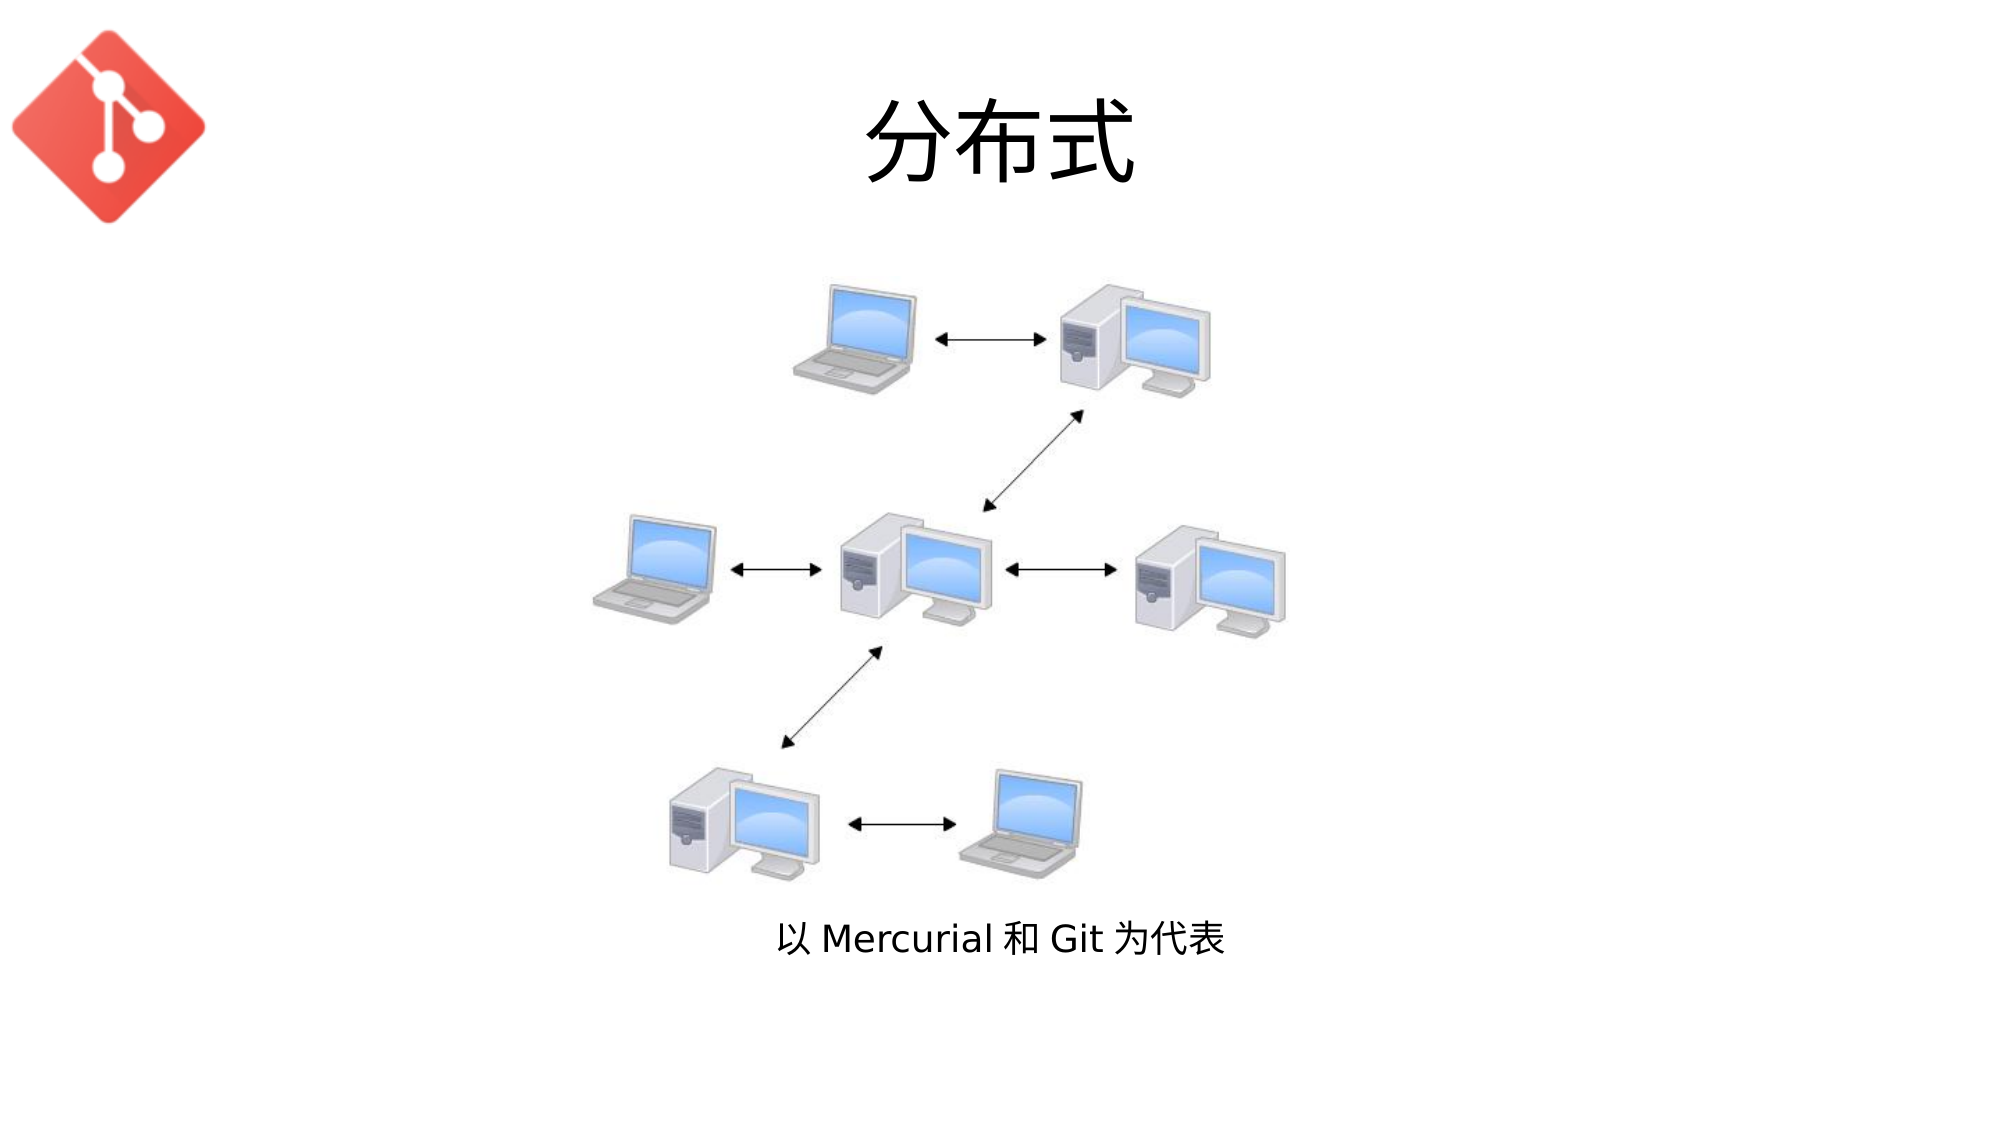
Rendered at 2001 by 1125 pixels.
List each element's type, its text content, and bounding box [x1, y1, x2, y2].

title 分布式 [99, 44, 1901, 233]
picture [3, 21, 215, 233]
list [588, 276, 1290, 886]
text_box 以Mercurial和Git为代表 [557, 907, 1443, 968]
